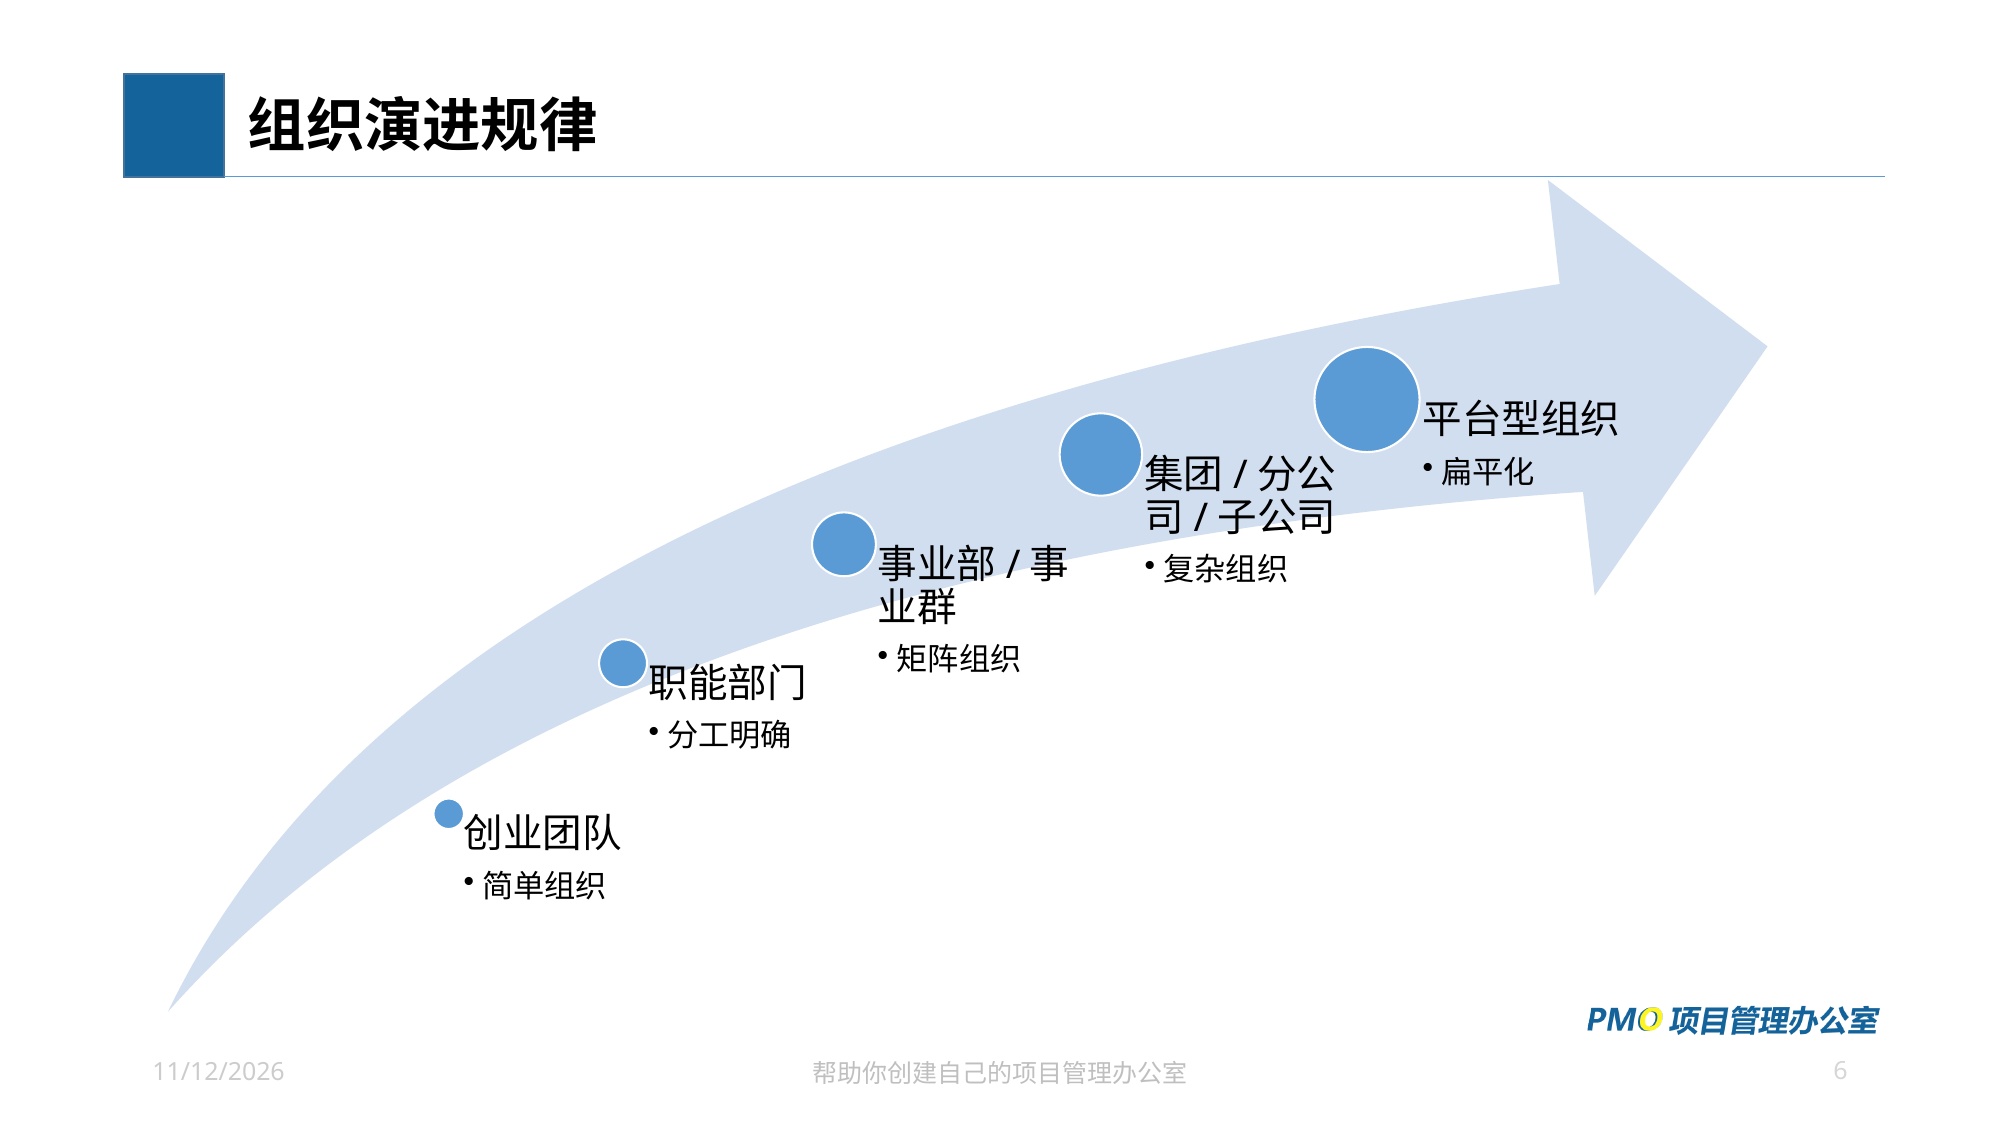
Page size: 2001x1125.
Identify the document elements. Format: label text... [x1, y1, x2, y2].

footer 帮助你创建自己的项目管理办公室 [662, 1042, 1338, 1103]
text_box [73, 179, 1863, 1012]
picture [1578, 993, 1885, 1043]
slide_number 6 [1399, 1040, 1863, 1103]
title 组织演进规律 [224, 75, 1863, 179]
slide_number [137, 1042, 588, 1103]
